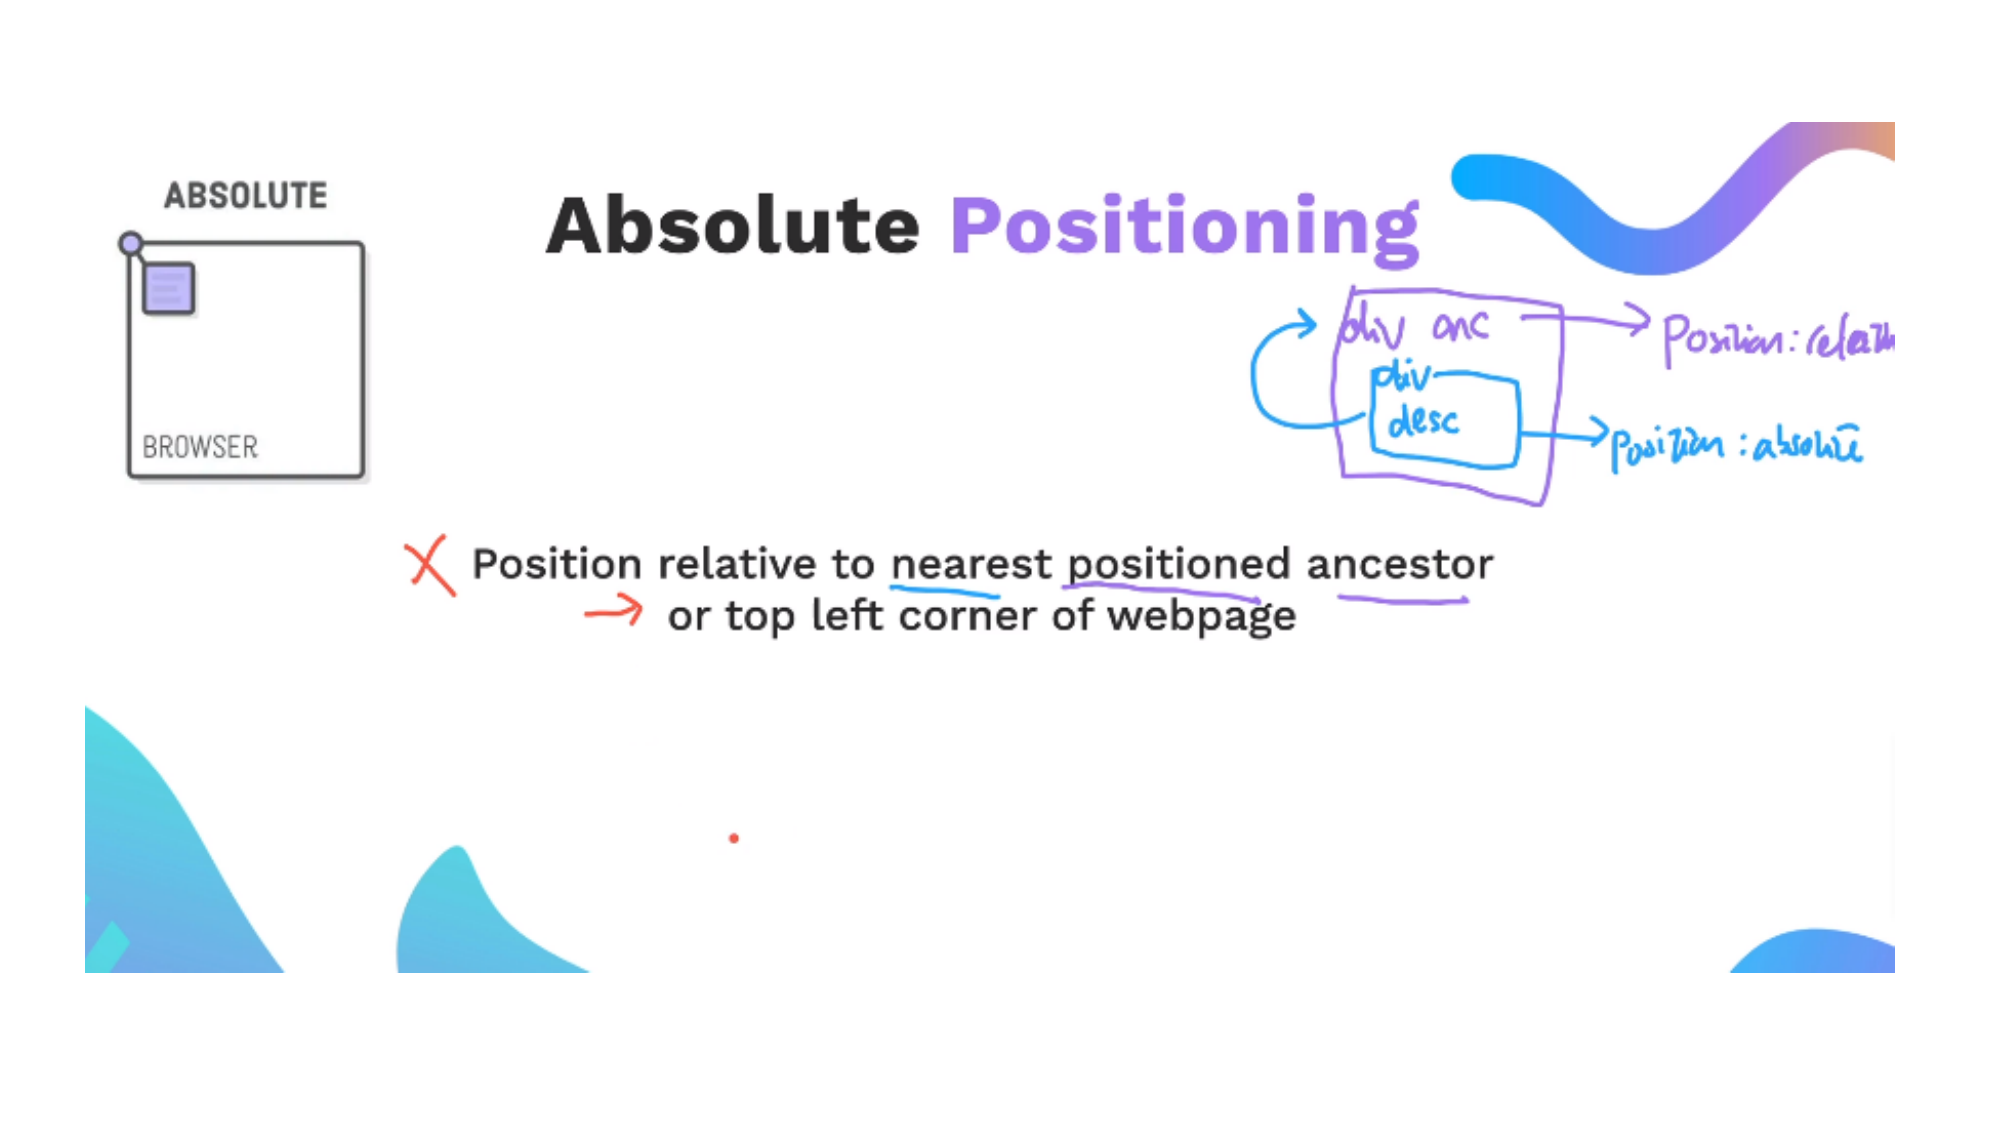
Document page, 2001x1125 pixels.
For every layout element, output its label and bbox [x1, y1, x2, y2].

picture [85, 122, 1895, 973]
